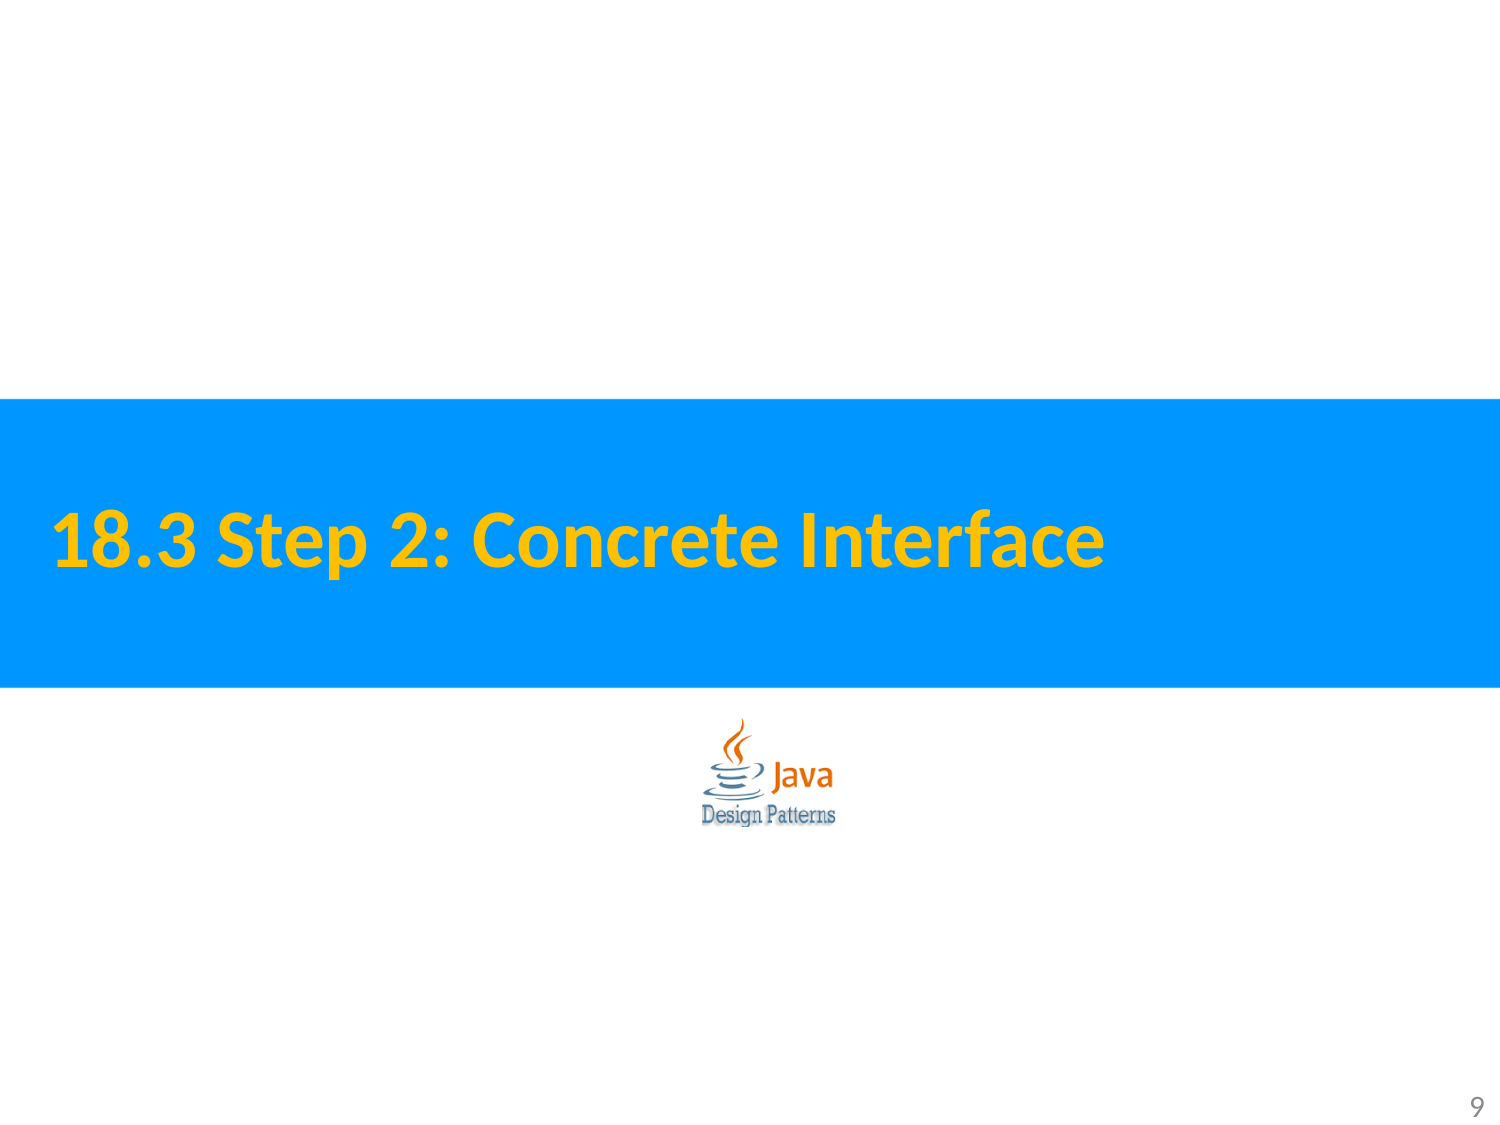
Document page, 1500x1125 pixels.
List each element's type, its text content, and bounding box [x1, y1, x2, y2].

text_box 18.3 Step 2: Concrete Interface [33, 477, 1467, 592]
slide_number 9 [1162, 1074, 1500, 1125]
picture [0, 0, 1500, 1125]
